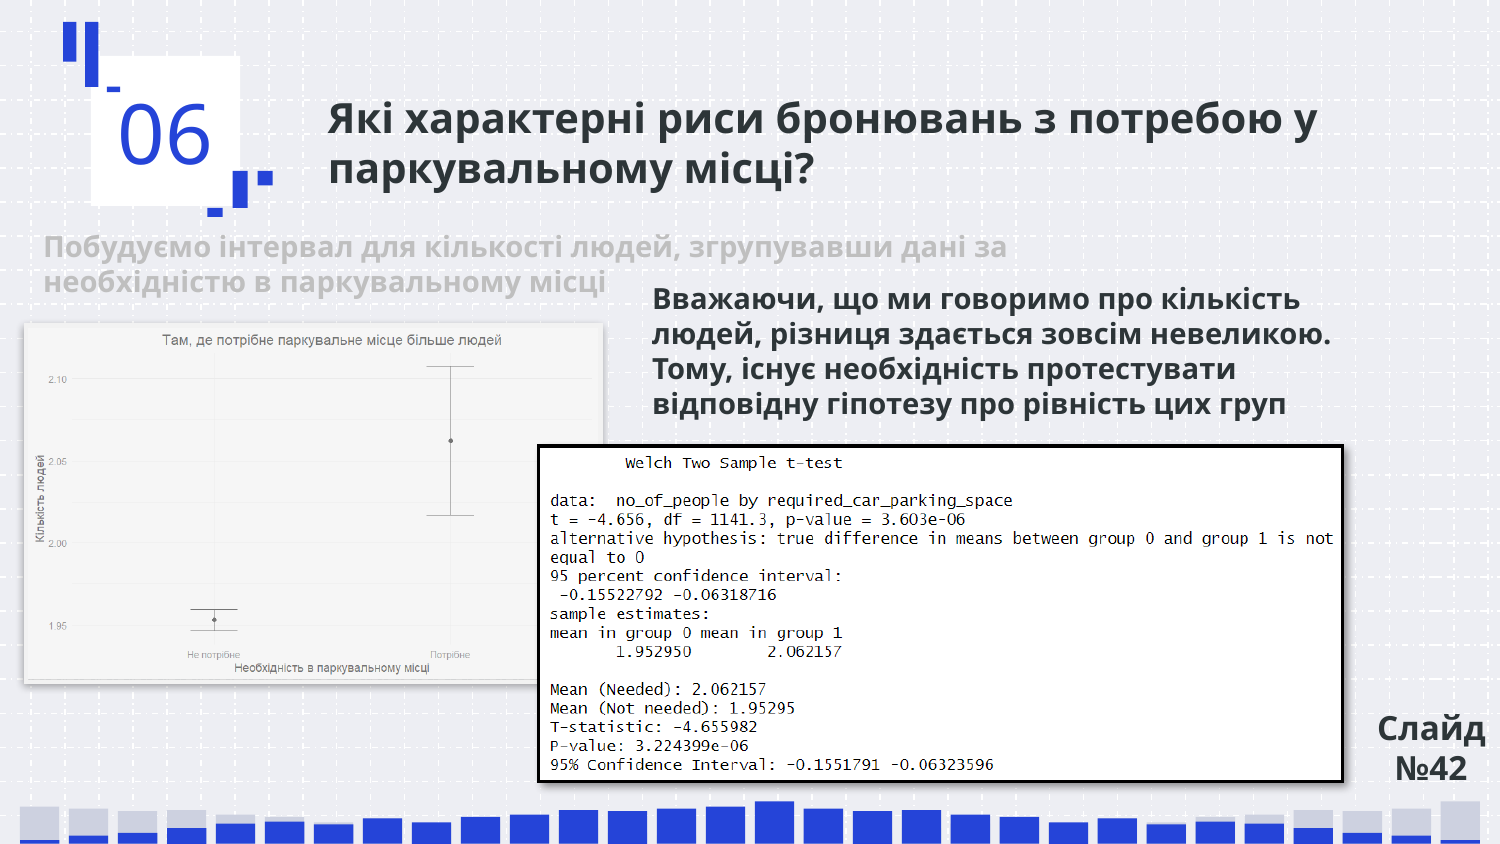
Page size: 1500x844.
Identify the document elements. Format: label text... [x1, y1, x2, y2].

title 06 [90, 55, 241, 177]
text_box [207, 170, 273, 218]
text_box Побудуємо інтервал для кількості людей, згрупувавши дані за необхідністю в паркувальному місці [28, 177, 1117, 313]
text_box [62, 21, 121, 93]
title Які характерні риси бронювань з потребою у паркувальному місці? [312, 55, 1362, 207]
picture [27, 327, 1341, 780]
text_box Вважаючи, що ми говоримо про кількість людей, різниця здається зовсім невеликою. Тому, існує необхідність протестувати відповідну гіпотезу про рівність цих груп [637, 265, 1418, 435]
text_box Слайд №42 [1360, 732, 1500, 803]
